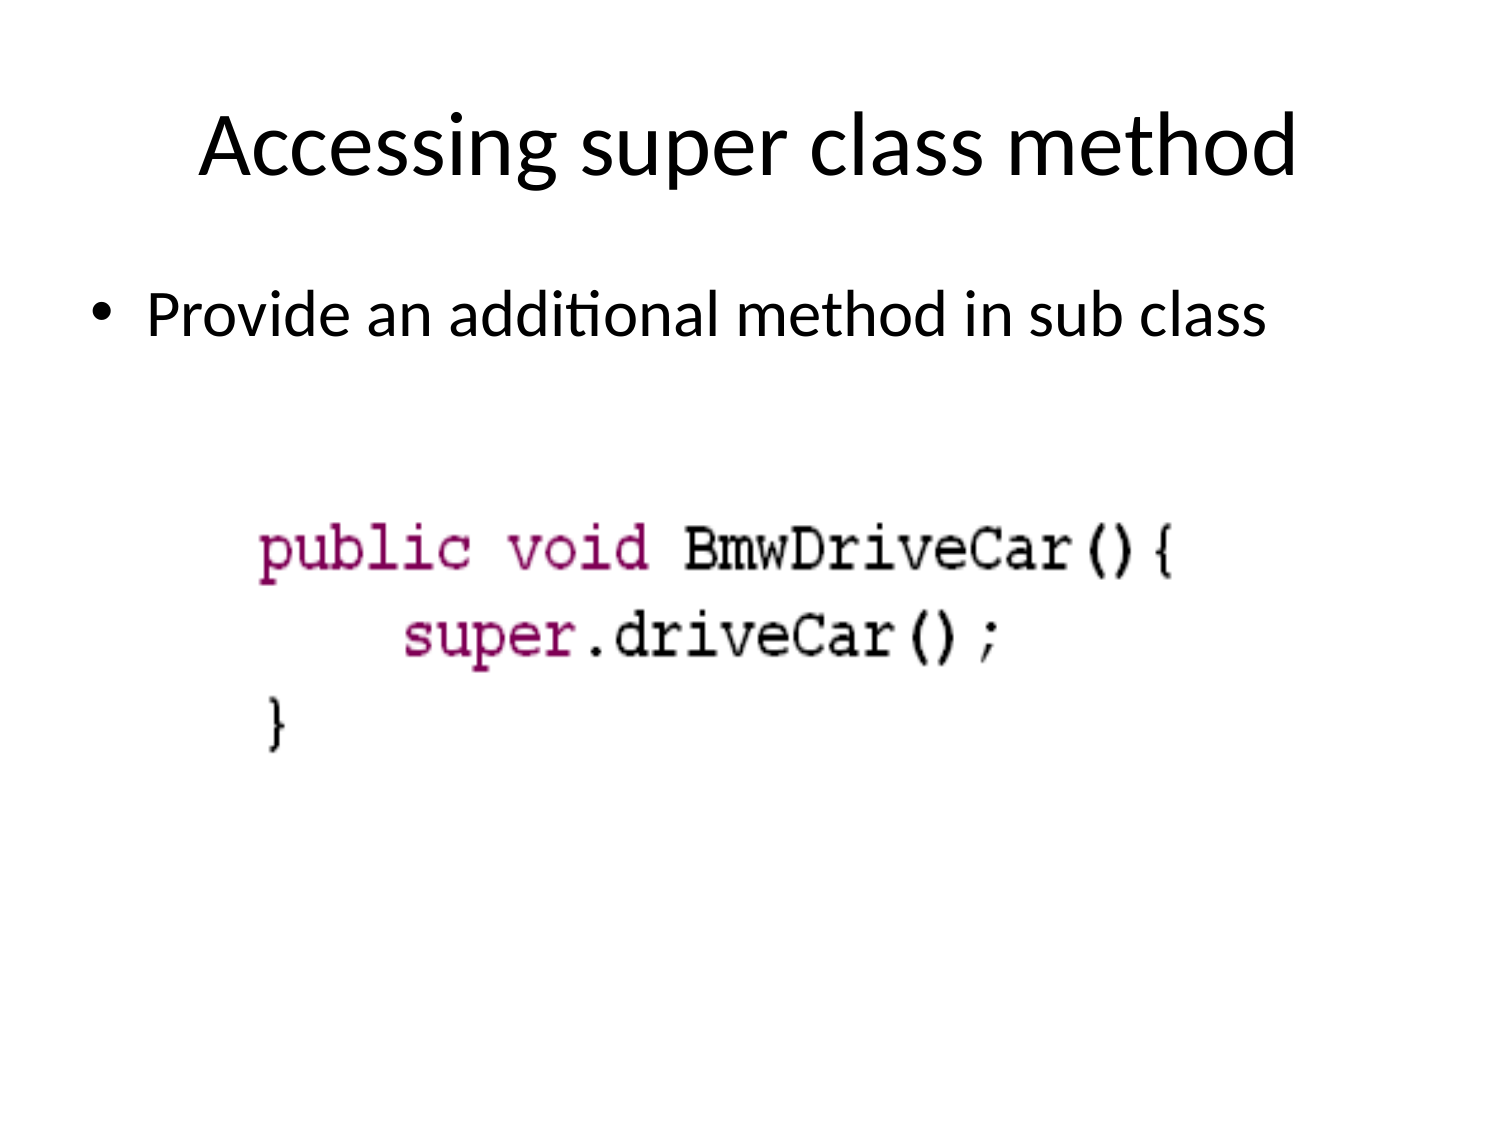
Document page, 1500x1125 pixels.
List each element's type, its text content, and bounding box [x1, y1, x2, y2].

picture [237, 490, 1263, 776]
list Provide an additional method in sub class [75, 262, 1425, 1005]
title Accessing super class method [75, 45, 1425, 233]
